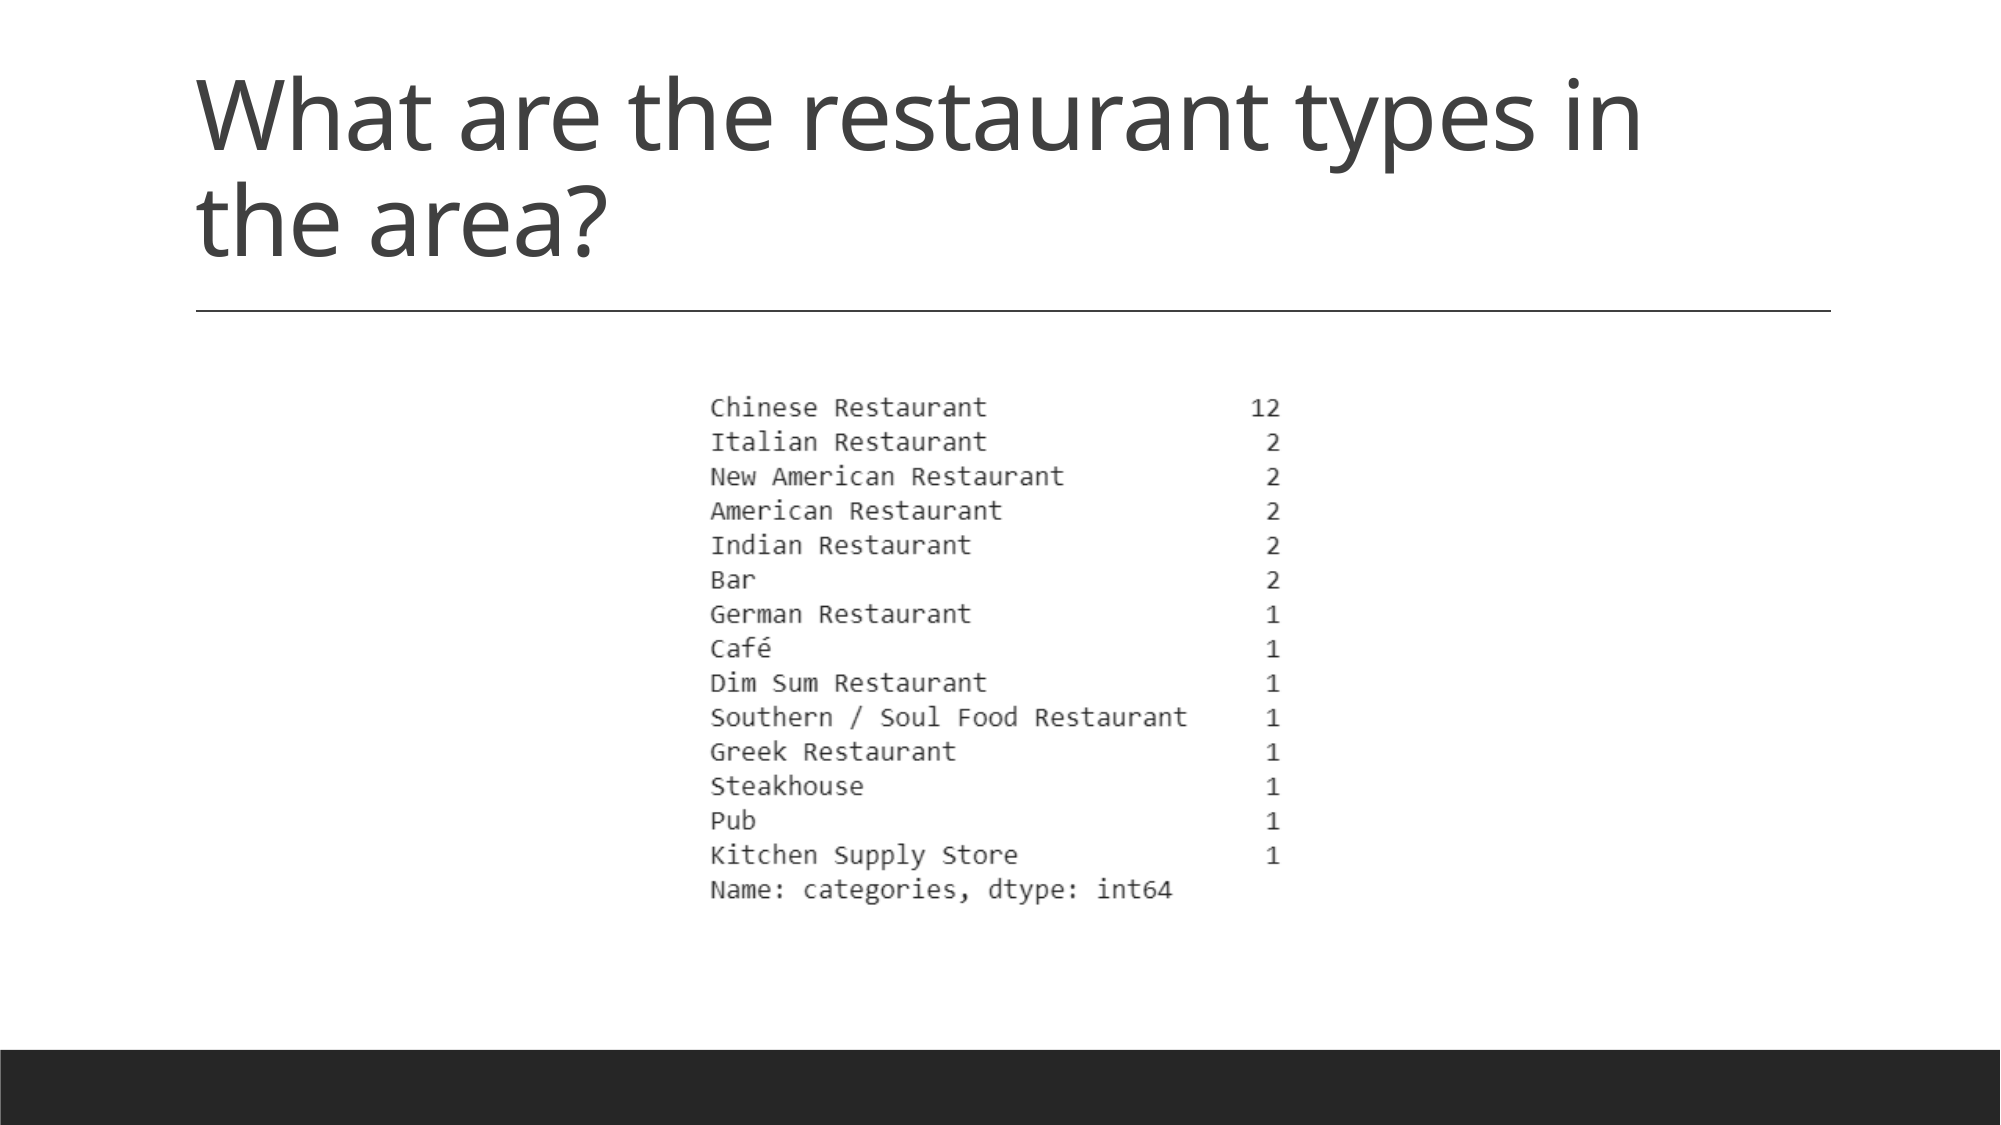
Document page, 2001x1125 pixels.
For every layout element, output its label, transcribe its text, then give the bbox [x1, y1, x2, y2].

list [702, 375, 1308, 933]
title What are the restaurant types in the area? [180, 47, 1830, 285]
